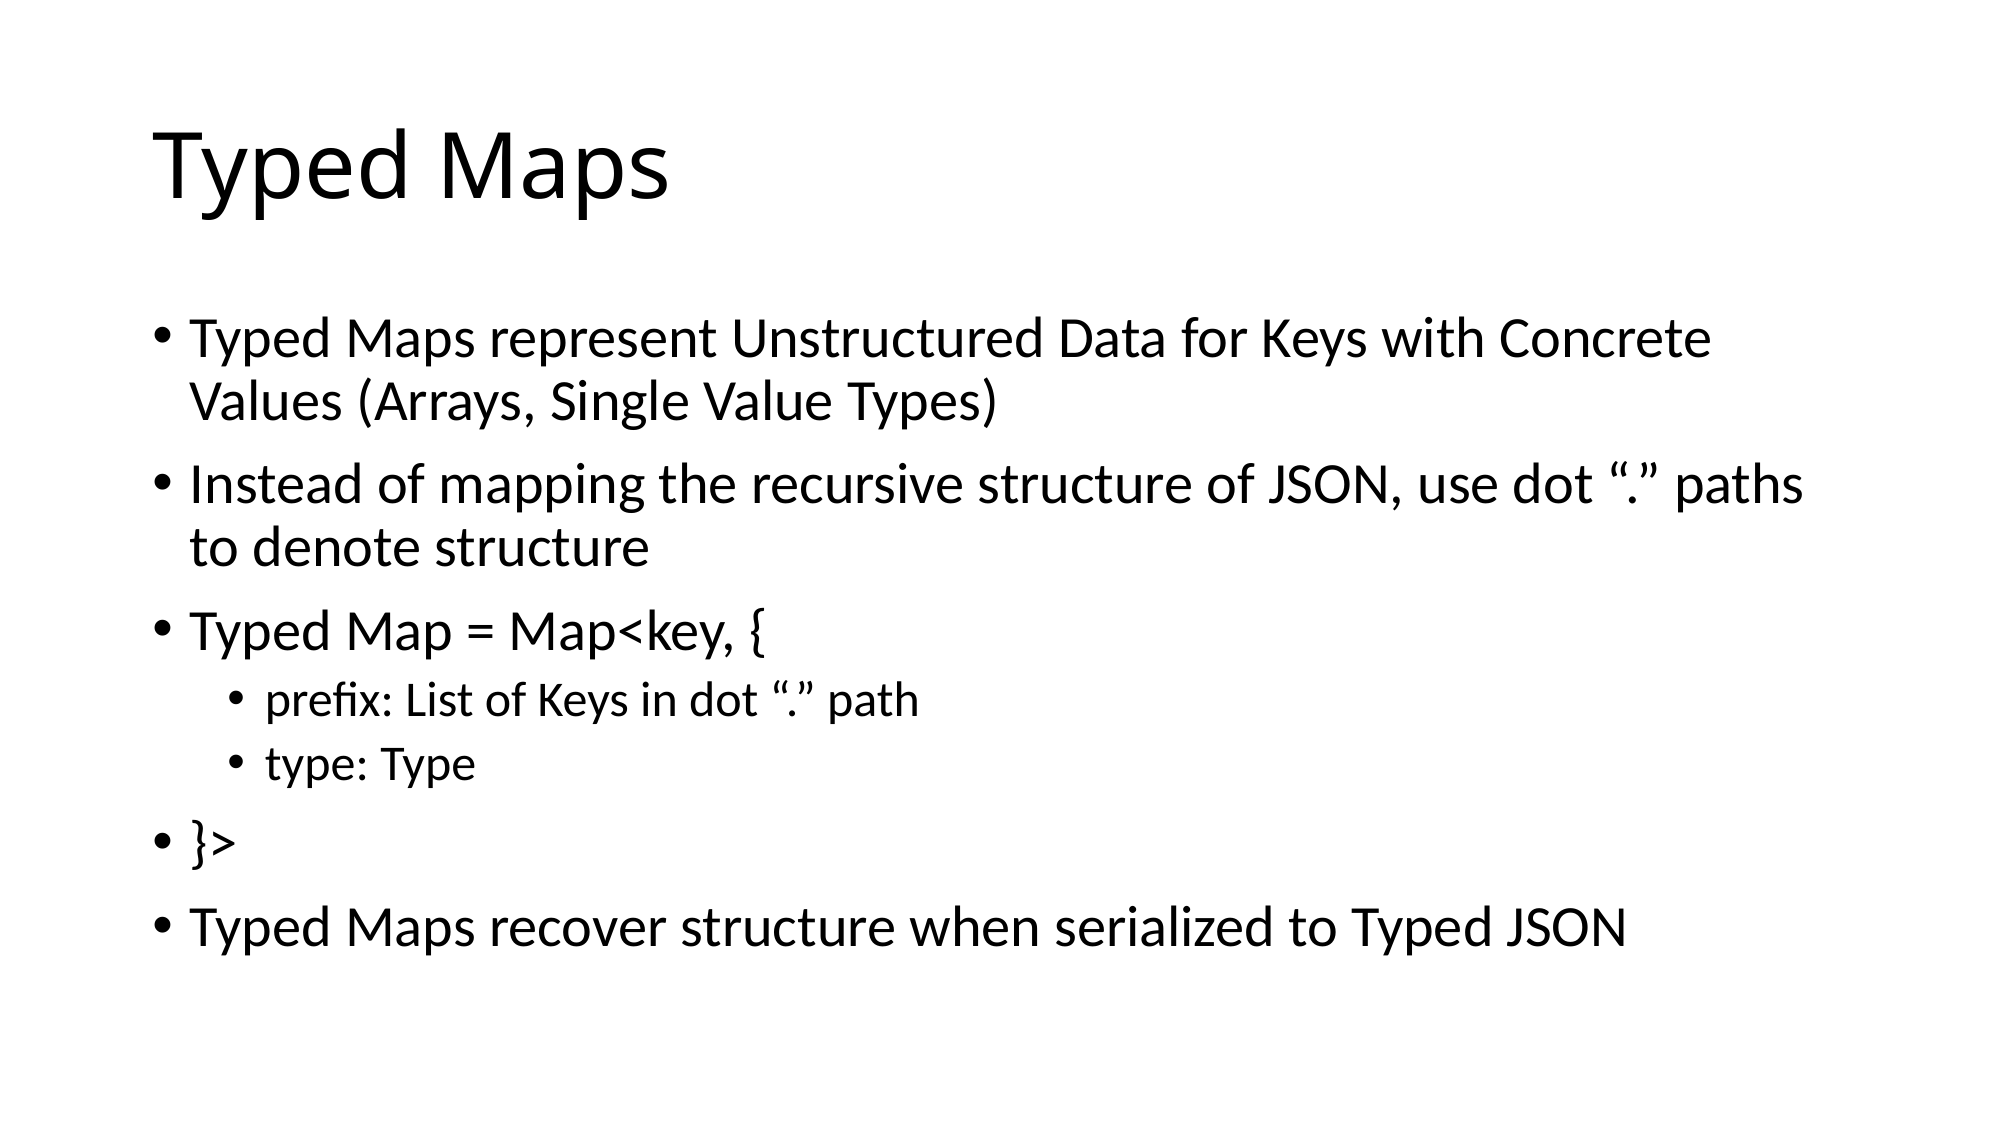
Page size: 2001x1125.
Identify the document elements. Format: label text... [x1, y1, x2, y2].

title Typed Maps [137, 59, 1863, 278]
list Typed Maps represent Unstructured Data for Keys with Concrete Values (Arrays, Single Value Types) Instead of mapping the recursive structure of JSON, use dot “.” paths to denote structure Typed Map = Map<key, { prefix: List of Keys in dot “.” path type: Type }> Typed Maps recover structure when serialized to Typed JSON [137, 299, 1863, 1014]
